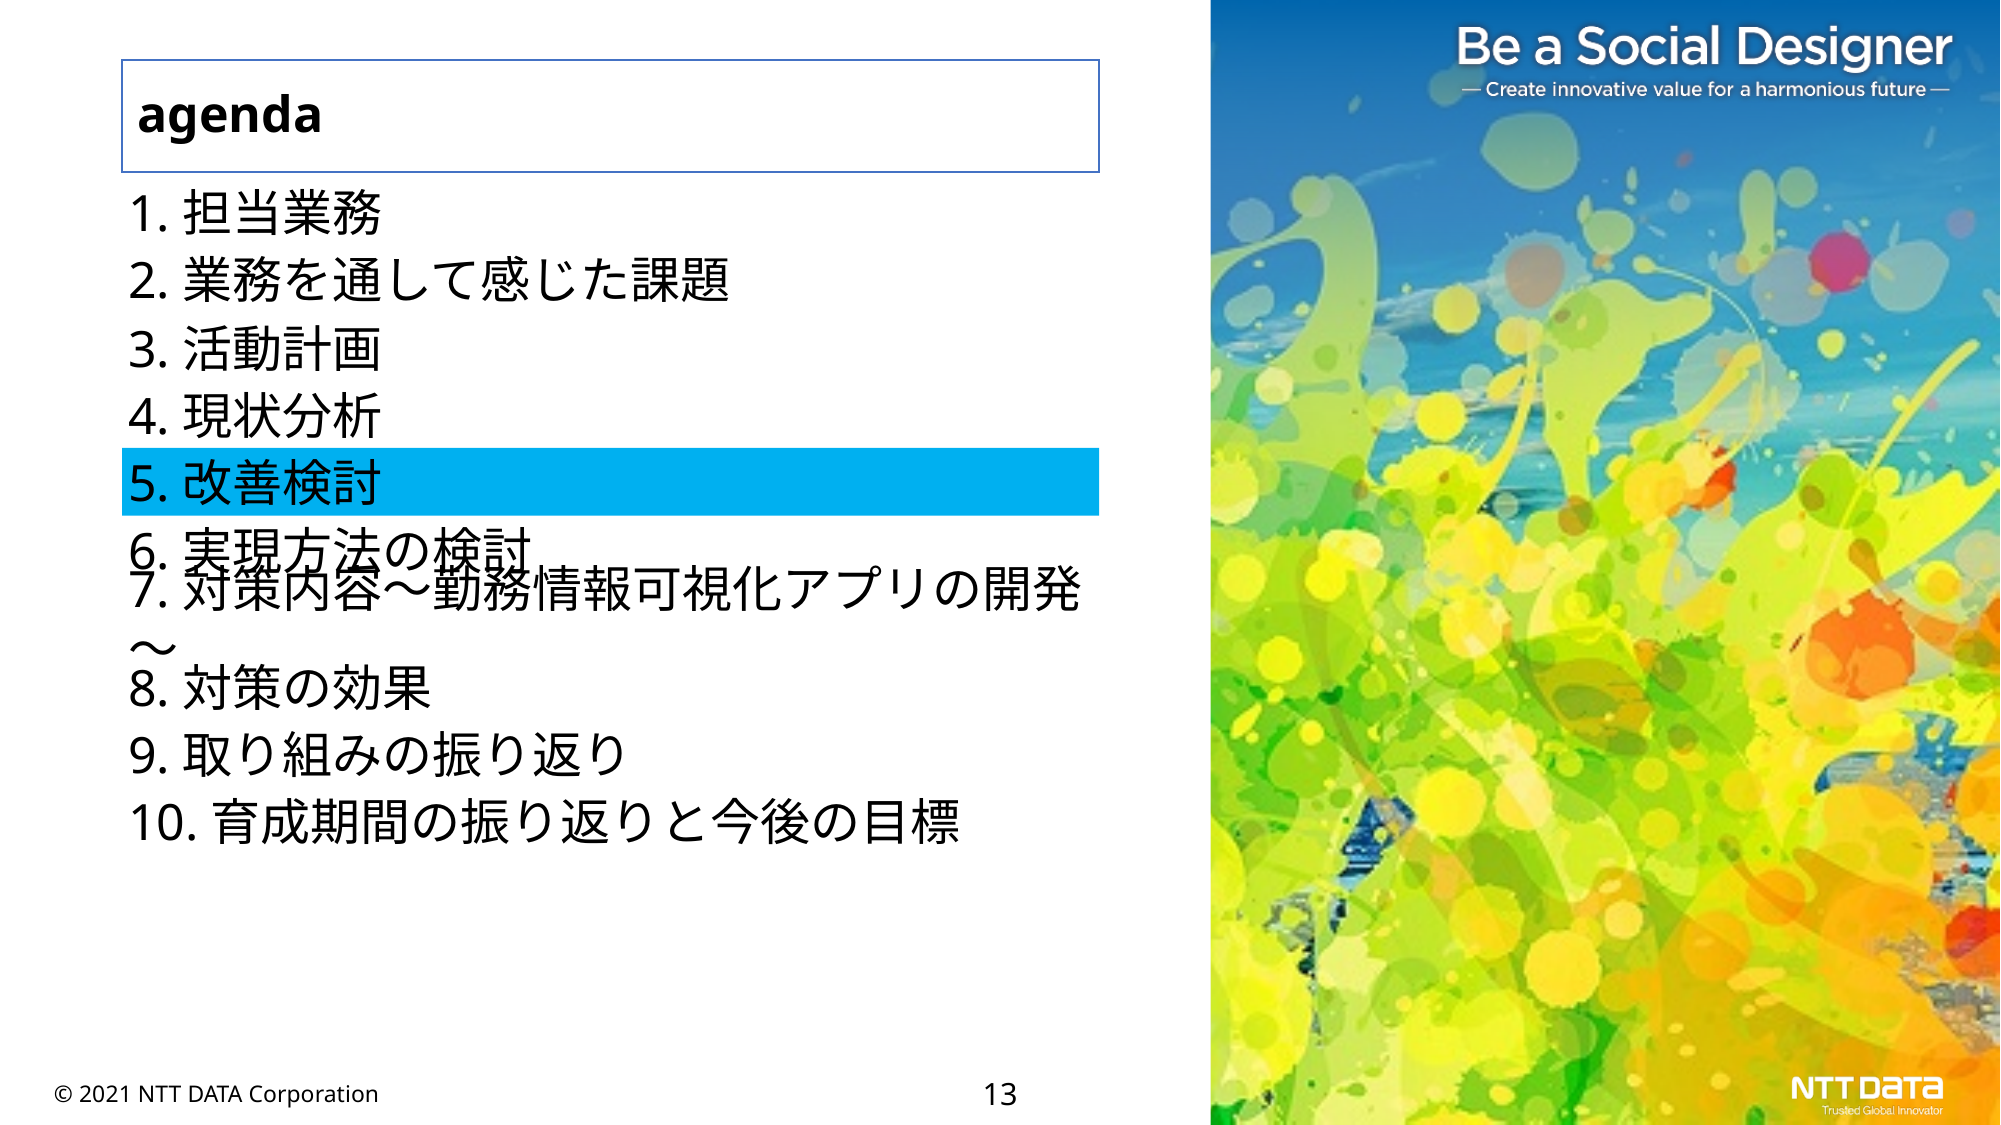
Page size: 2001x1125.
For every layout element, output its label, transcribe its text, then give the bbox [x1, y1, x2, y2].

text_box 2.業務を通して感じた課題 [122, 244, 1100, 313]
text_box 7.対策内容～勤務情報可視化アプリの開発～ [122, 583, 1099, 651]
text_box 6.実現方法の検討 [122, 515, 1100, 584]
text_box 外部システム [1211, 382, 2000, 386]
text_box 9.取り組みの振り返り [122, 719, 1100, 788]
text_box 8.対策の効果 [122, 652, 1099, 719]
text_box 5.改善検討 [122, 447, 1100, 515]
title agenda [121, 59, 1100, 173]
picture [1442, 12, 1969, 106]
text_box 3.活動計画 [122, 313, 1100, 380]
text_box 4.現状分析 [122, 380, 1100, 447]
picture [1211, 433, 2000, 1125]
text_box 10.育成期間の振り返りと今後の目標 [122, 786, 1099, 854]
text_box 1.担当業務 [122, 177, 1099, 245]
